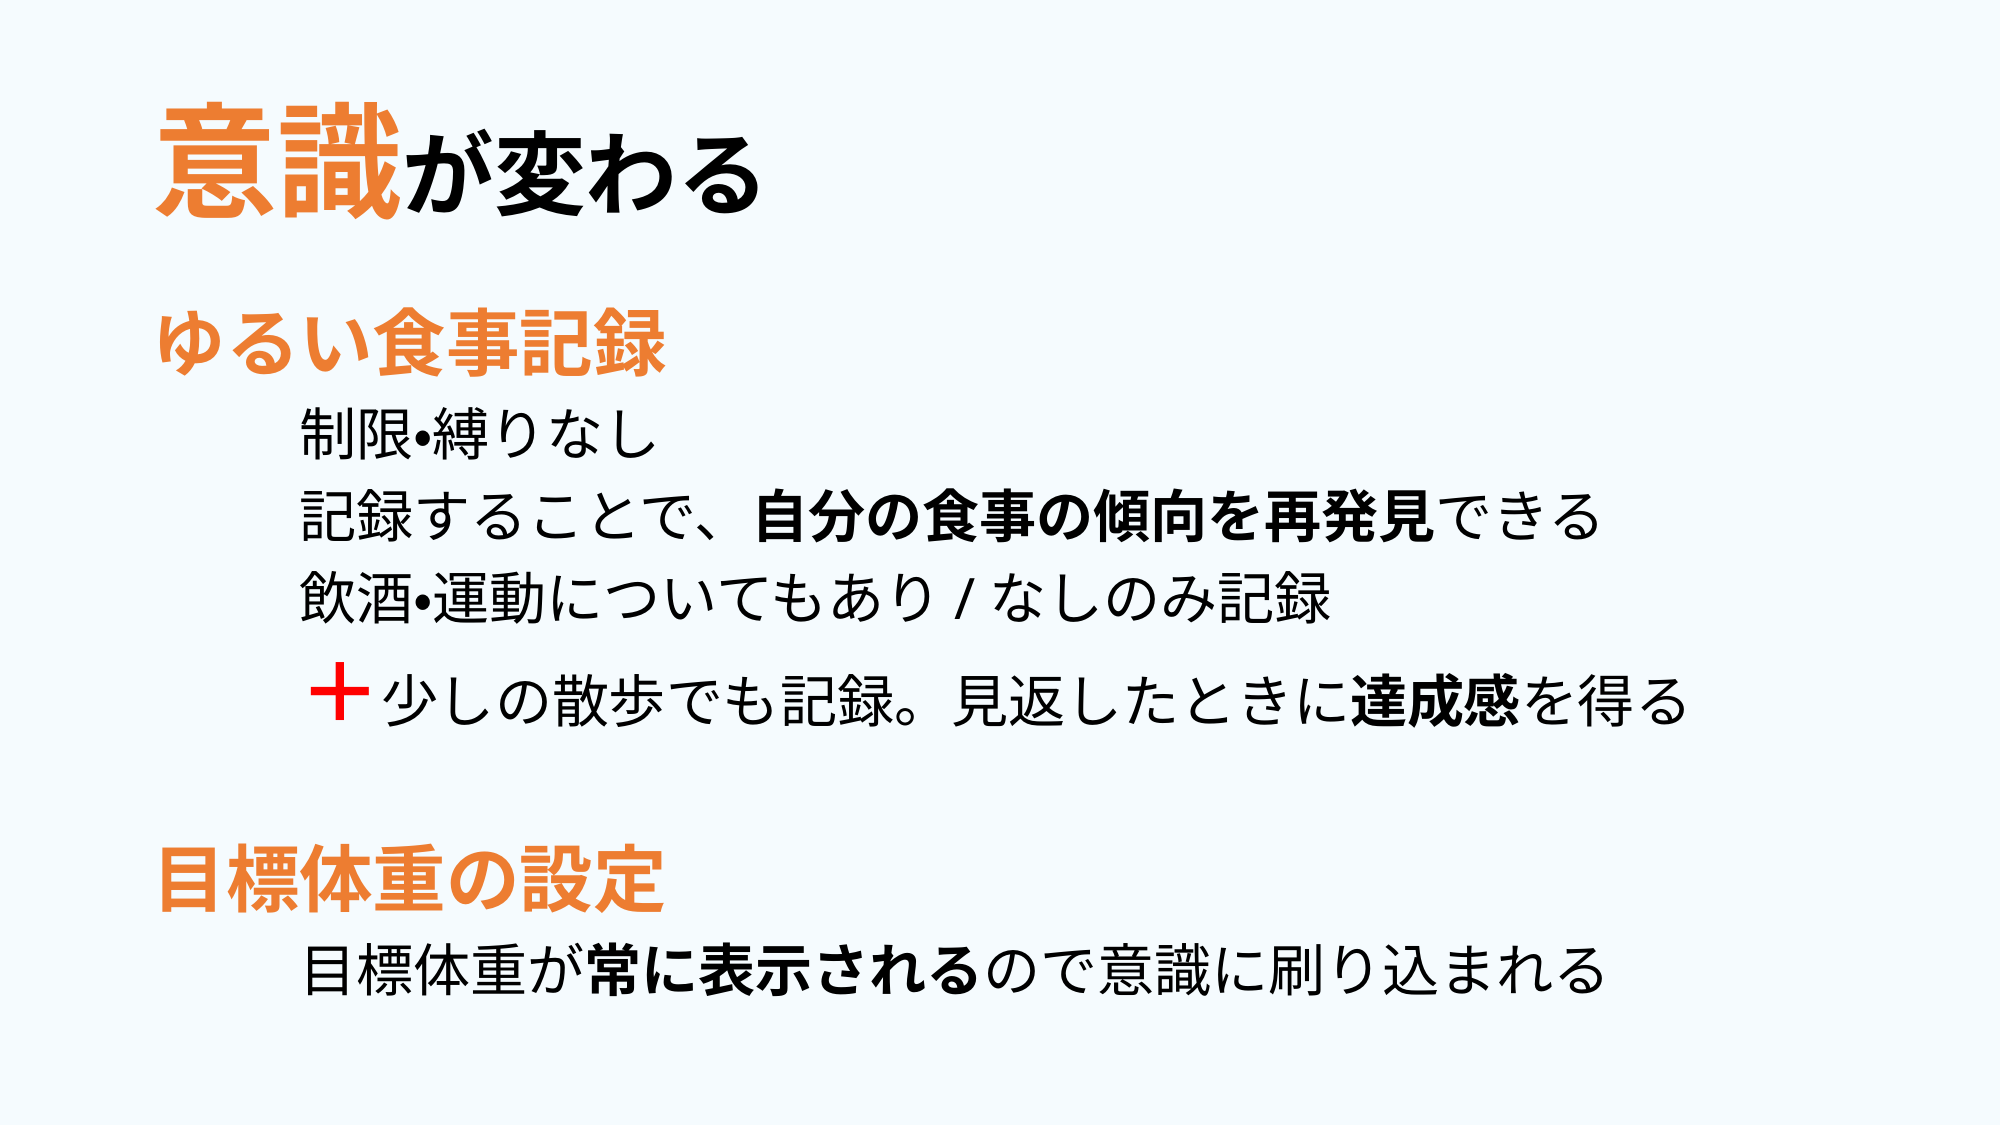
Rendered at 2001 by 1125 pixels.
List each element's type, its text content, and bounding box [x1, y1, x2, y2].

list ゆるい食事記録 制限・縛りなし 記録することで、自分の食事の傾向を再発見できる 飲酒・運動についてもあり/なしのみ記録 ＋少しの散歩でも記録。見返したときに達成感を得る 目標体重の設定 目標体重が常に表示されるので意識に刷り込まれる [137, 299, 1863, 1014]
title 意識が変わる [137, 59, 1863, 278]
